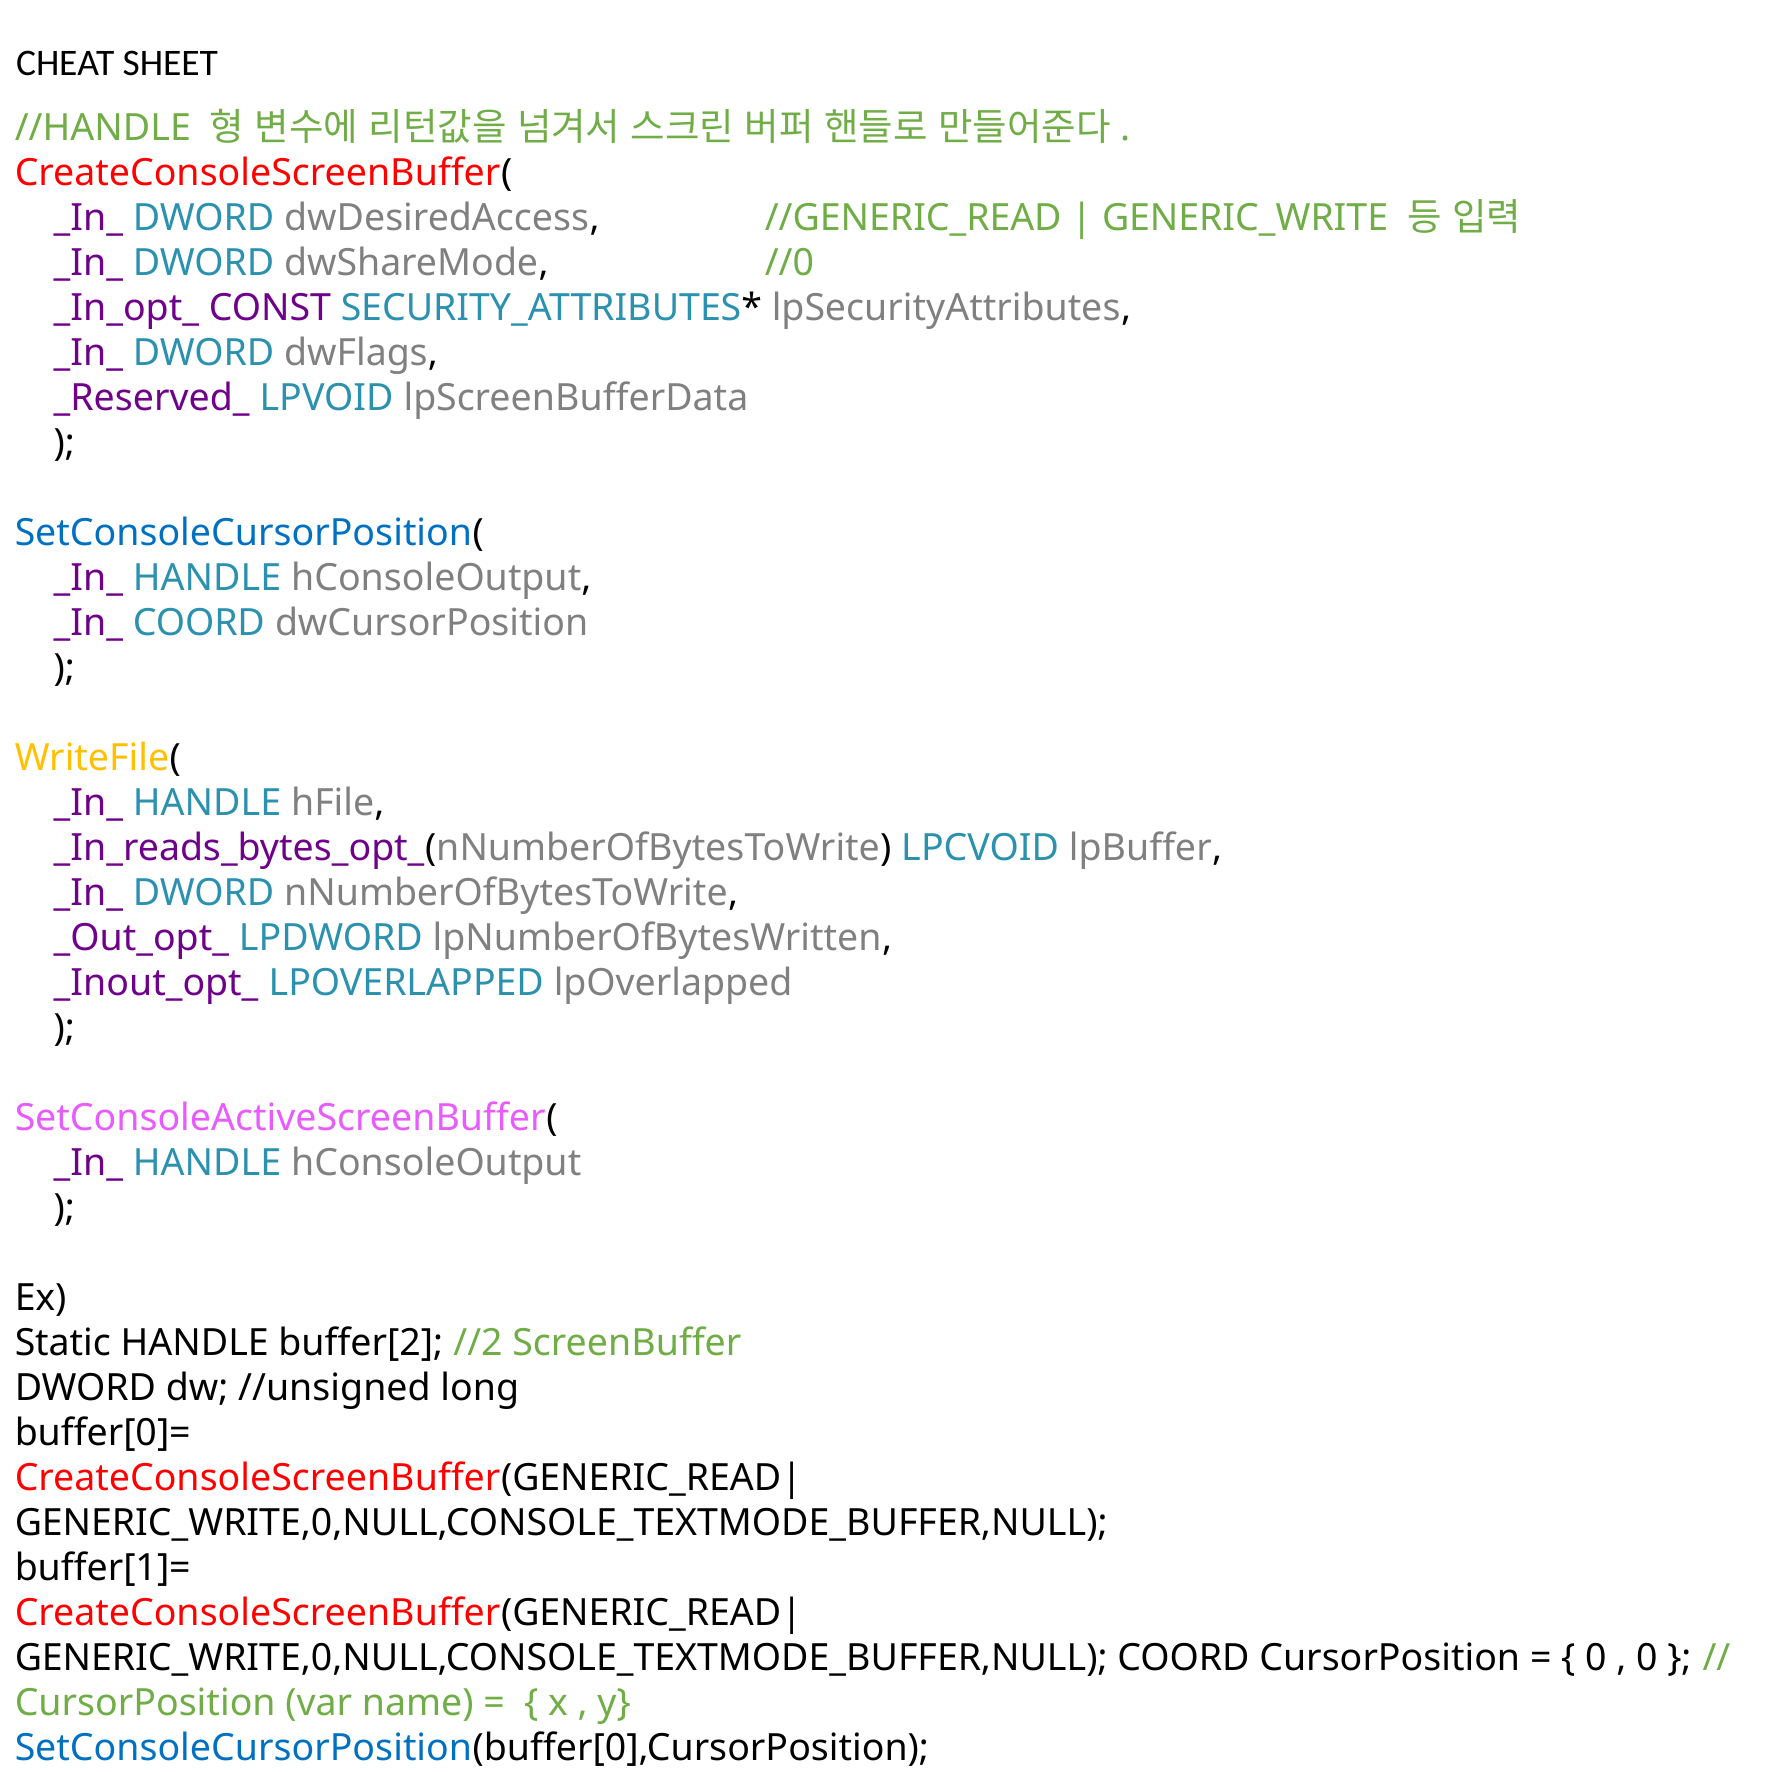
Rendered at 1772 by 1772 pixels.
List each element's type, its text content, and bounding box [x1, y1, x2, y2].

text_box CHEAT SHEET [1, 30, 234, 91]
text_box //HANDLE 형 변수에 리턴값을 넘겨서 스크린 버퍼 핸들로 만들어준다. CreateConsoleScreenBuffer( _In_ DWORD dwDesiredAccess, //GENERIC_READ | GENERIC_WRITE 등 입력 _In_ DWORD dwShareMode, //0 _In_opt_ CONST SECURITY_ATTRIBUTES* lpSecurityAttributes, _In_ DWORD dwFlags, _Reserved_ LPVOID lpScreenBufferData ); SetConsoleCursorPosition( _In_ HANDLE hConsoleOutput, _In_ COORD dwCursorPosition ); WriteFile( _In_ HANDLE hFile, _In_reads_bytes_opt_(nNumberOfBytesToWrite) LPCVOID lpBuffer, _In_ DWORD nNumberOfBytesToWrite, _Out_opt_ LPDWORD lpNumberOfBytesWritten, _Inout_opt_ LPOVERLAPPED lpOverlapped ); SetConsoleActiveScreenBuffer( _In_ HANDLE hConsoleOutput ); Ex) Static HANDLE buffer[2]; //2 ScreenBuffer DWORD dw; //unsigned long buffer[0]= CreateConsoleScreenBuffer(GENERIC_READ|GENERIC_WRITE,0,NULL,CONSOLE_TEXTMODE_BUFFER,NULL); buffer[1]= CreateConsoleScreenBuffer(GENERIC_READ|GENERIC_WRITE,0,NULL,CONSOLE_TEXTMODE_BUFFER,NULL); COORD CursorPosition = { 0 , 0 }; // CursorPosition (var name) = { x , y} SetConsoleCursorPosition(buffer[0],CursorPosition); WriteFile(buffer[0],”Hello,World!”,strlen(“Hello,World!”),&dw,NULL); SetConsoleActiveScreenBuffer(buffer[0]); [0, 95, 1772, 1772]
